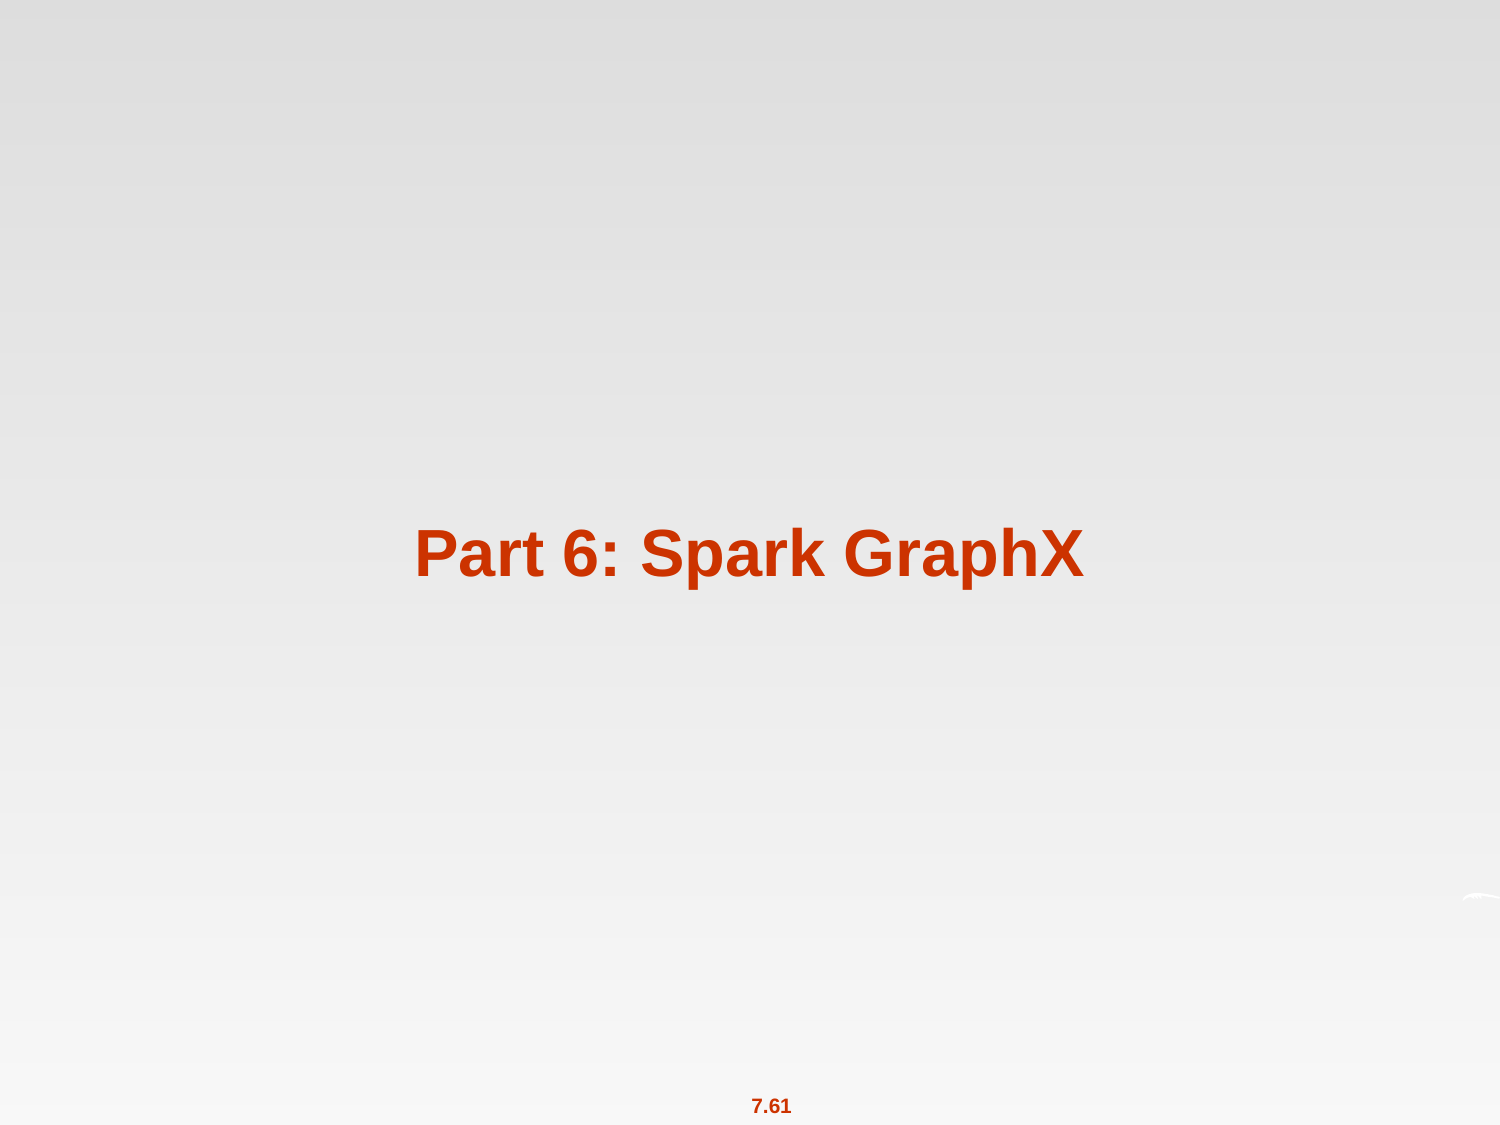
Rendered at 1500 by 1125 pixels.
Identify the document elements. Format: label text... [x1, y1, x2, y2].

text_box Part 6: Spark GraphX [112, 471, 1388, 597]
